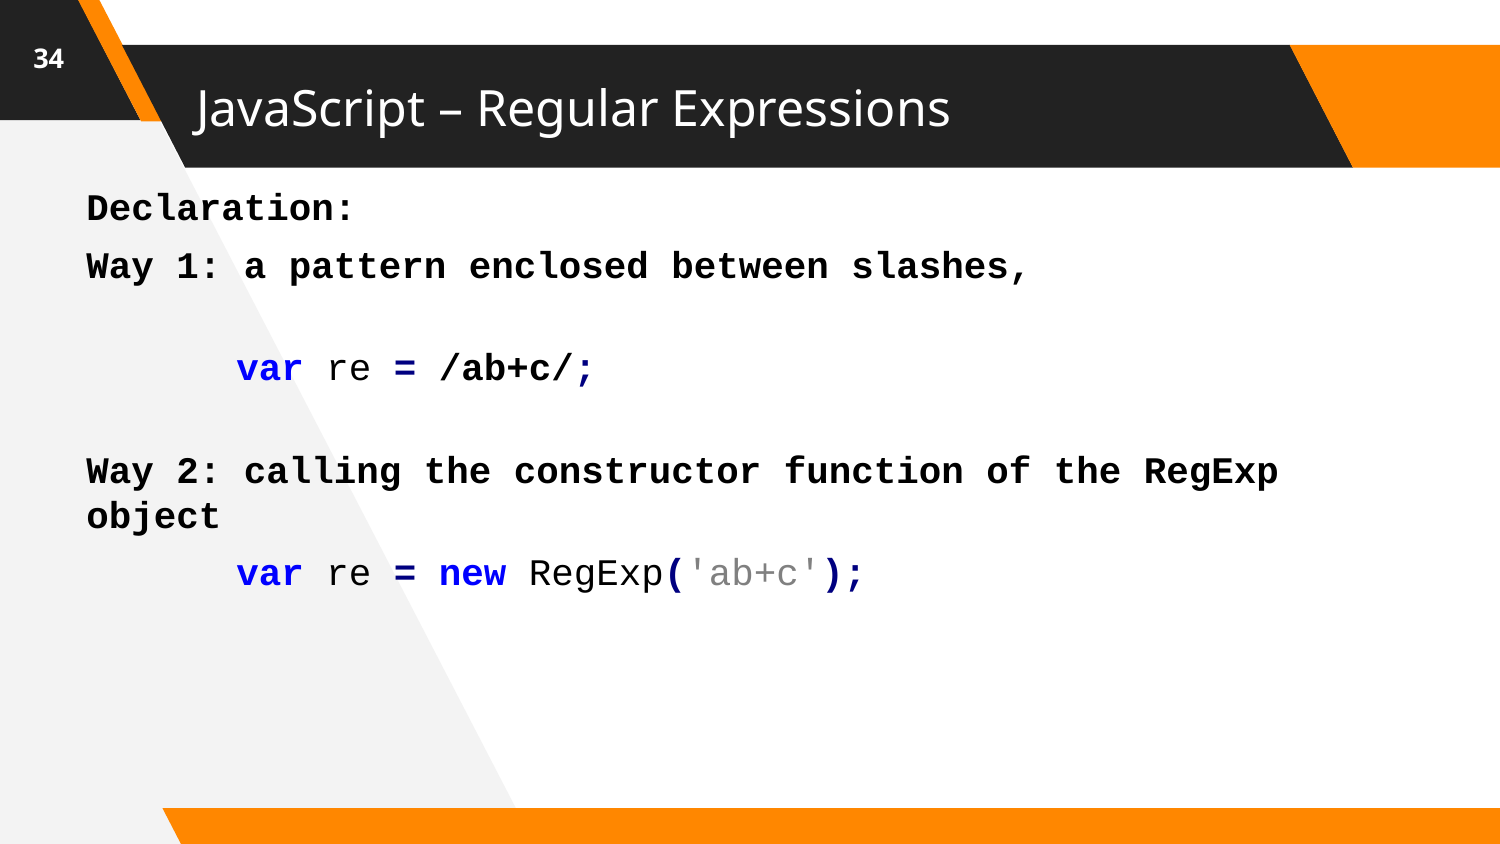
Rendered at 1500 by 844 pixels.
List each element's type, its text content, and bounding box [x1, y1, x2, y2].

slide_number 34 [0, 0, 98, 121]
title JavaScript – Regular Expressions [181, 45, 1285, 168]
list Declaration: Way 1: a pattern enclosed between slashes, var re = /ab+c/; Way 2: calling the constructor function of the RegExp object var re = new RegExp('ab+c'); [64, 168, 1425, 808]
